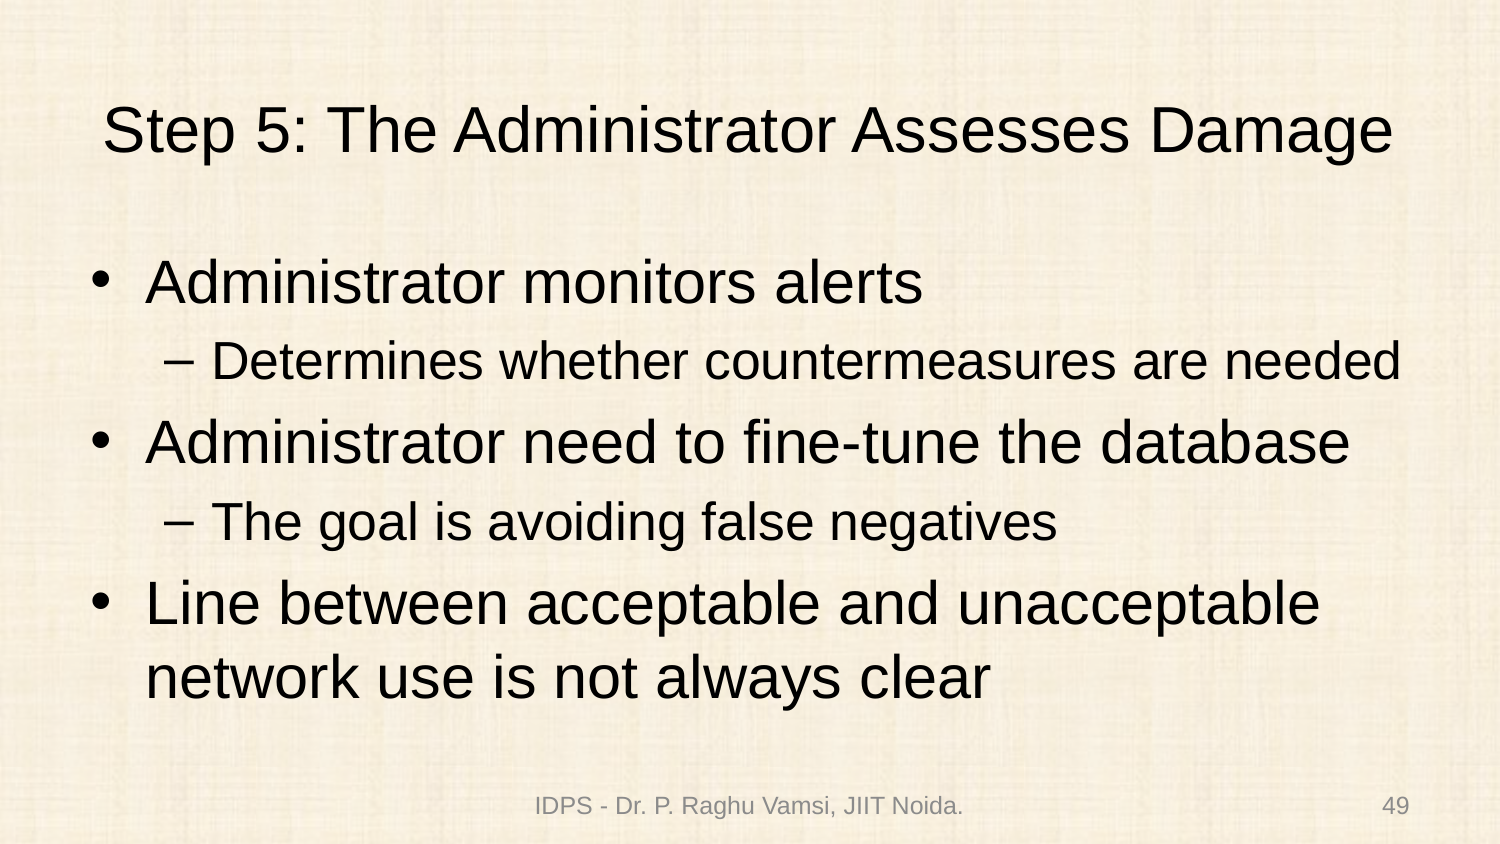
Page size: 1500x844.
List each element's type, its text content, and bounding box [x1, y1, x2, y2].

title Step 5: The Administrator Assesses Damage [87, 46, 1413, 207]
list Administrator monitors alerts Determines whether countermeasures are needed Administrator need to fine-tune the database The goal is avoiding false negatives Line between acceptable and unacceptable network use is not always clear [75, 234, 1425, 769]
slide_number 49 [1074, 782, 1425, 827]
footer IDPS - Dr. P. Raghu Vamsi, JIIT Noida. [512, 782, 988, 827]
